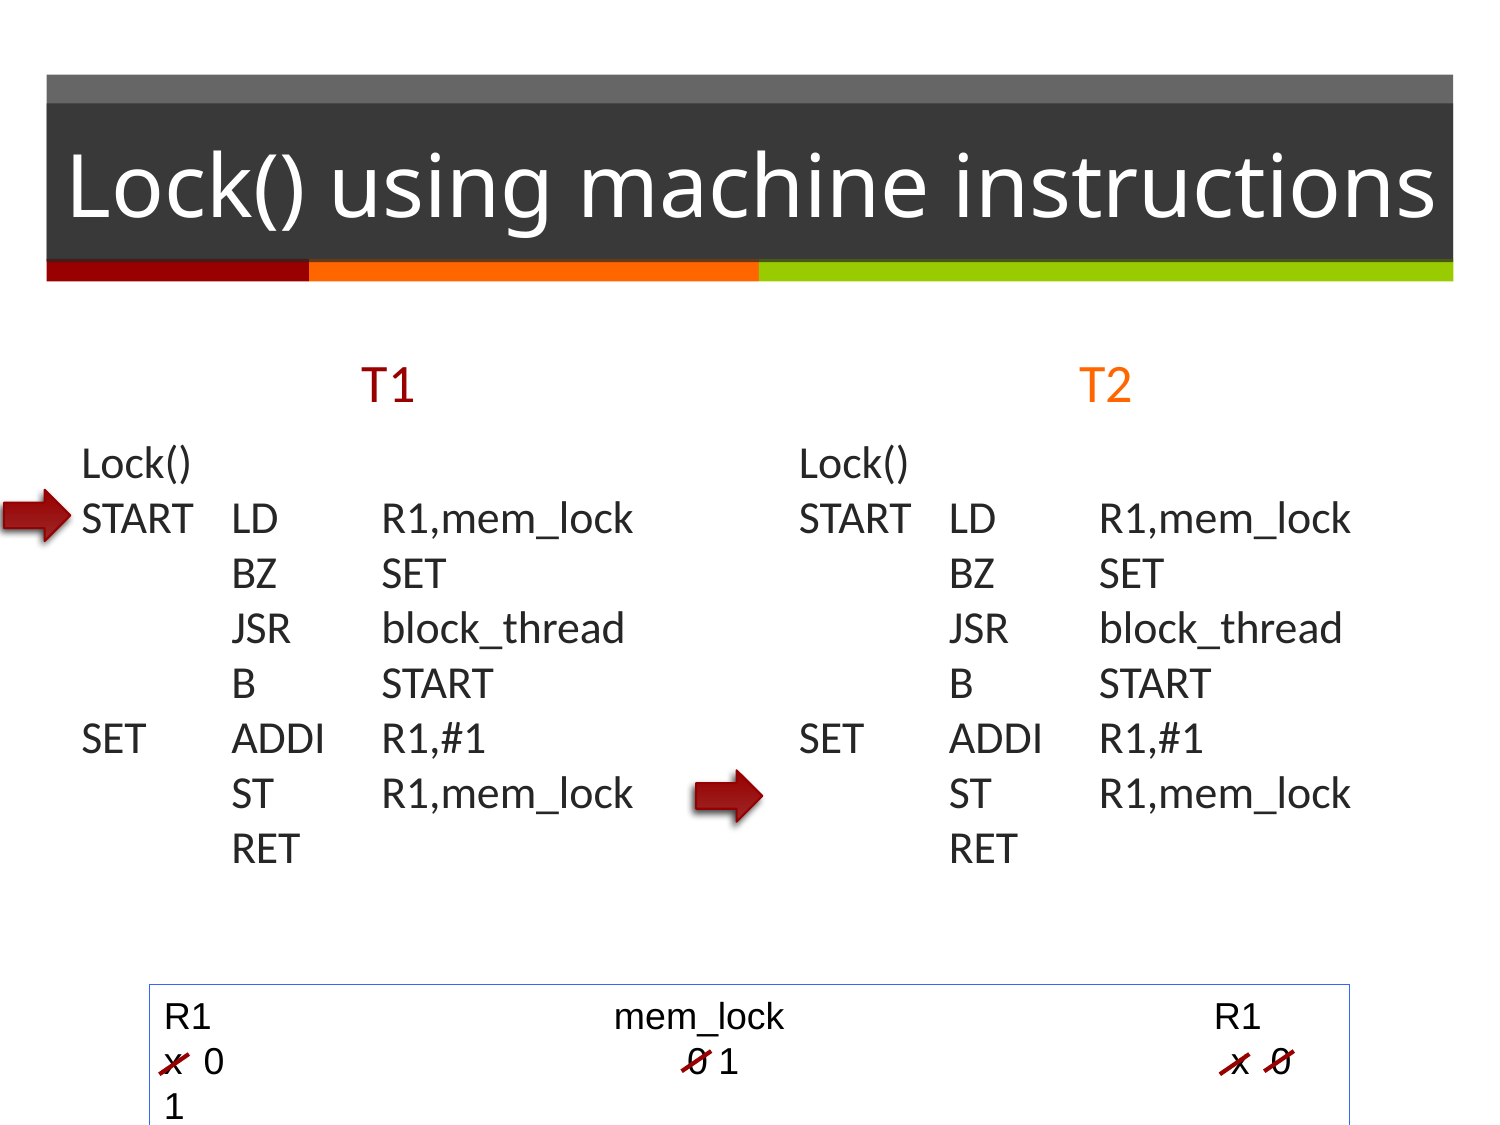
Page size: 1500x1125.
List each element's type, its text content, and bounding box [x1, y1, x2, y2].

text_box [158, 1053, 190, 1075]
list Lock() START LD R1,mem_lock BZ SET JSR block_thread B START SET ADDI R1,#1 ST R1,mem_lock RET [66, 425, 712, 1005]
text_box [1263, 1050, 1295, 1072]
text_box R1 mem_lock R1 x 0 0 1 x 0 1 [149, 984, 1350, 1125]
text_box [695, 769, 764, 823]
list T1 [66, 284, 712, 422]
list T2 [784, 284, 1429, 422]
text_box [3, 488, 72, 543]
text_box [681, 1050, 712, 1072]
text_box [1219, 1053, 1250, 1075]
title Lock() using machine instructions [46, 103, 1454, 263]
list Lock() START LD R1,mem_lock BZ SET JSR block_thread B START SET ADDI R1,#1 ST R1,mem_lock RET [784, 425, 1429, 1005]
